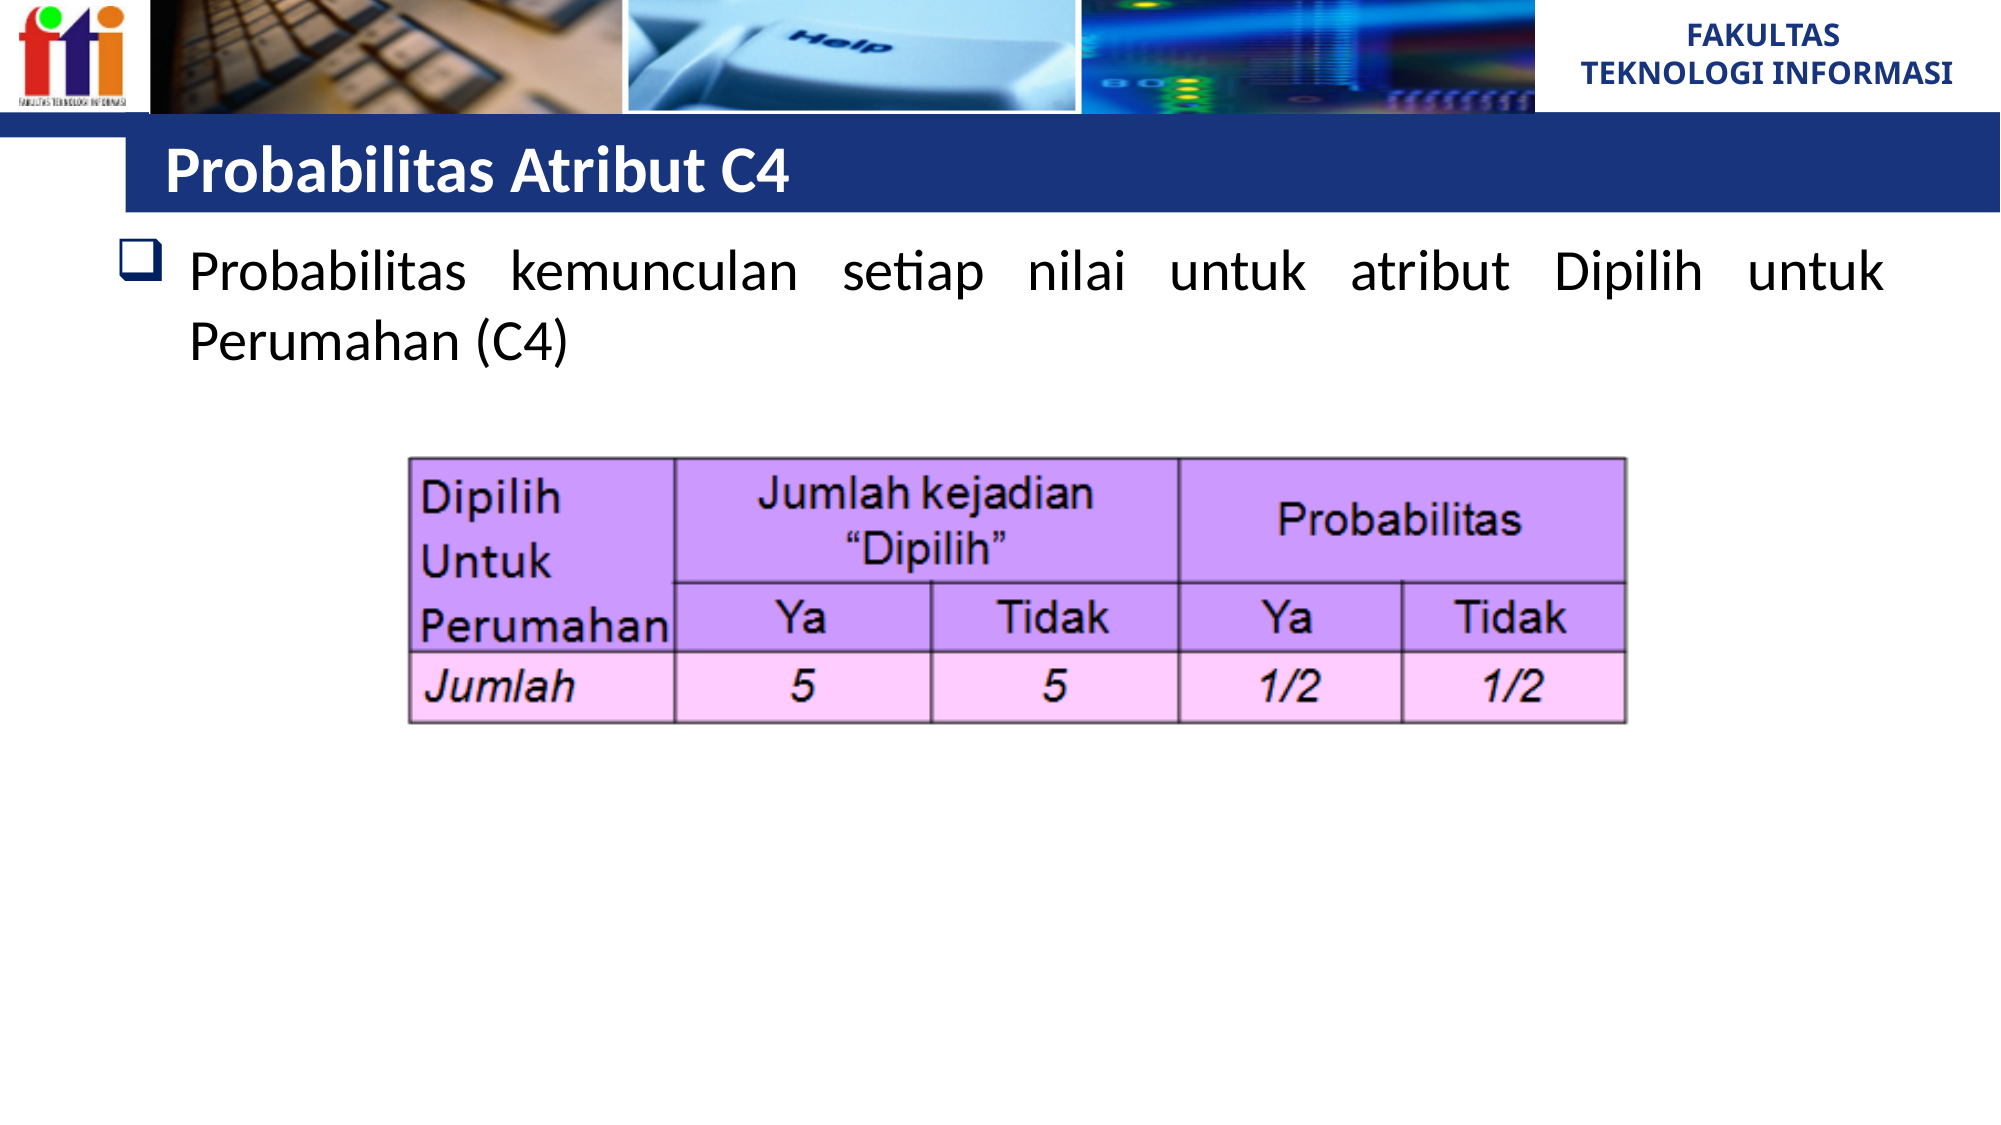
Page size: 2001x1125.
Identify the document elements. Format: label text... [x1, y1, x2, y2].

picture [402, 456, 1631, 727]
list Probabilitas kemunculan setiap nilai untuk atribut Dipilih untuk Perumahan (C4) [99, 224, 1901, 1038]
picture [149, 0, 1535, 114]
title Probabilitas Atribut C4 [149, 119, 1934, 213]
picture [19, 6, 126, 106]
